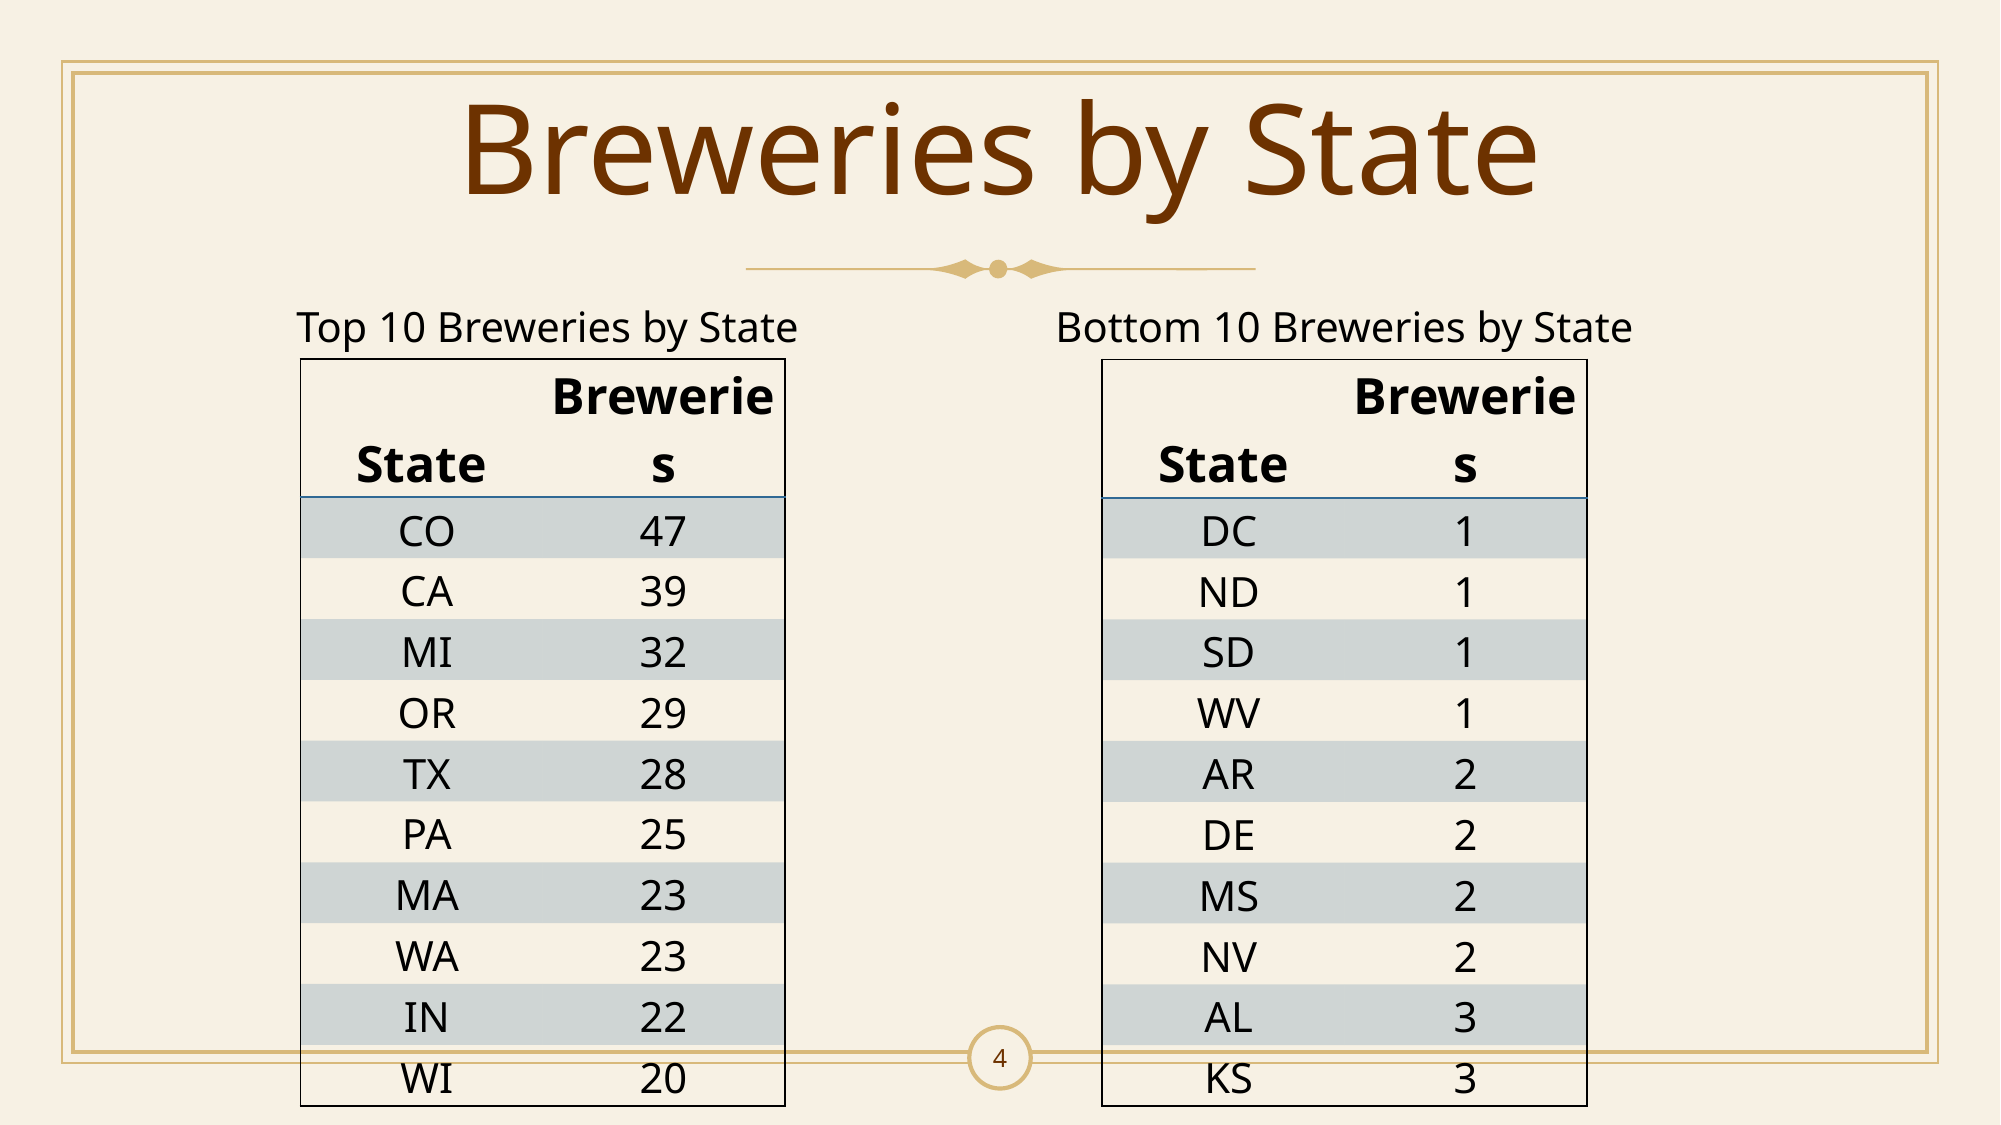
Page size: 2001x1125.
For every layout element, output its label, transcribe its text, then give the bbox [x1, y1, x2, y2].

table_cell ND [1103, 558, 1345, 619]
table_header State [301, 360, 543, 496]
table_cell 3 [1345, 1045, 1586, 1105]
table_header State [1103, 360, 1345, 497]
table_cell WA [301, 923, 543, 984]
table_cell 2 [1345, 863, 1586, 923]
table_cell WV [1103, 680, 1345, 741]
table_cell 47 [543, 498, 784, 558]
table_cell TX [301, 741, 543, 801]
table_cell NV [1103, 923, 1345, 984]
table_cell 28 [543, 741, 784, 801]
table_cell 1 [1345, 619, 1586, 680]
table_cell 2 [1345, 741, 1586, 802]
table_cell CO [301, 498, 543, 558]
table_cell 20 [543, 1045, 784, 1105]
table_cell OR [301, 680, 543, 741]
table_cell AL [1103, 984, 1345, 1045]
title Breweries by State [137, 79, 1863, 228]
table_cell MA [301, 862, 543, 923]
table_cell 3 [1345, 984, 1586, 1045]
table_cell DE [1103, 802, 1345, 863]
table_cell DC [1103, 499, 1345, 558]
table_cell 2 [1345, 923, 1586, 984]
table_cell 39 [543, 558, 784, 619]
table_cell 23 [543, 923, 784, 984]
table_cell 32 [543, 619, 784, 680]
table_cell MI [301, 619, 543, 680]
slide_number 4 [954, 1029, 1045, 1089]
table_cell 1 [1345, 680, 1586, 741]
table_cell IN [301, 984, 543, 1045]
table_cell 29 [543, 680, 784, 741]
table_cell MS [1103, 863, 1345, 923]
table_cell 23 [543, 862, 784, 923]
table_header Breweries [543, 360, 784, 496]
table_cell 1 [1345, 499, 1586, 558]
text_box Top 10 Breweries by State [281, 293, 814, 359]
table_cell 2 [1345, 802, 1586, 863]
text_box Bottom 10 Breweries by State [1040, 293, 1649, 359]
table_cell AR [1103, 741, 1345, 802]
table_cell 22 [543, 984, 784, 1045]
table_cell 1 [1345, 558, 1586, 619]
table_cell 25 [543, 801, 784, 862]
table_cell CA [301, 558, 543, 619]
table_cell WI [301, 1045, 543, 1105]
table_cell PA [301, 801, 543, 862]
table_cell KS [1103, 1045, 1345, 1105]
table_header Breweries [1345, 360, 1586, 497]
table_cell SD [1103, 619, 1345, 680]
